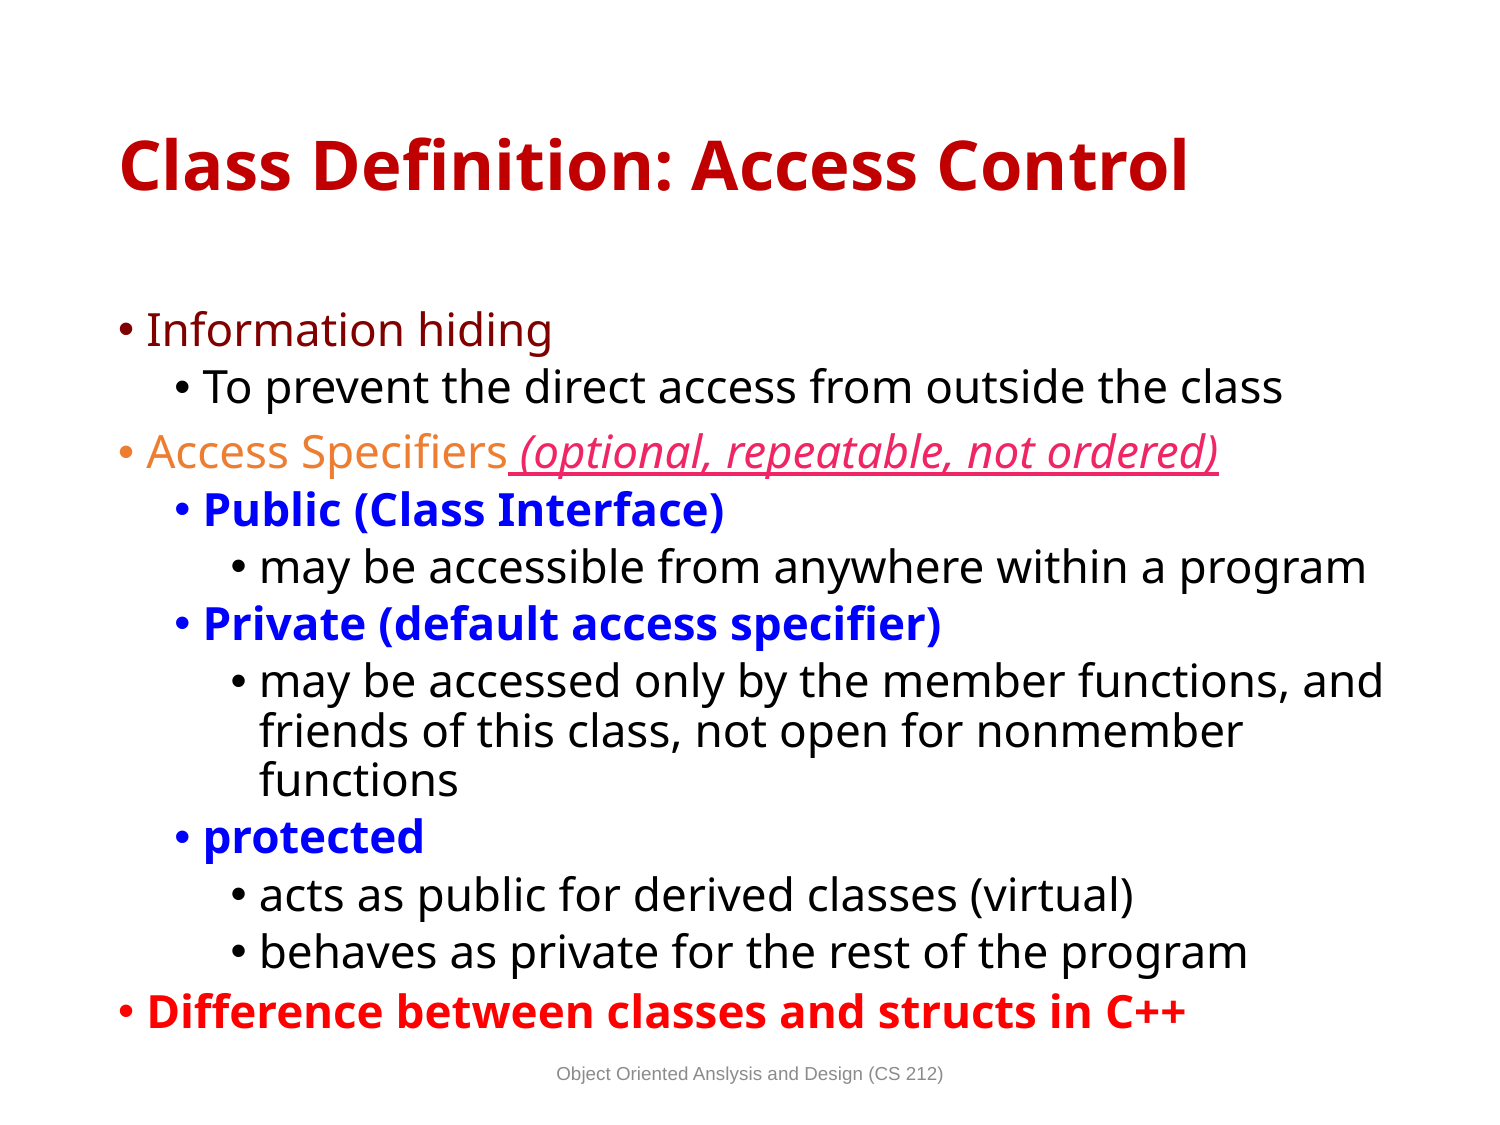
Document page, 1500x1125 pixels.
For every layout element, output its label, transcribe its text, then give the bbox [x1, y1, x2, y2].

title Class Definition: Access Control [103, 59, 1397, 278]
footer Object Oriented Anslysis and Design (CS 212) [496, 1042, 1004, 1103]
list Information hiding To prevent the direct access from outside the class Access Specifiers (optional, repeatable, not ordered) Public (Class Interface) may be accessible from anywhere within a program Private (default access specifier) may be accessed only by the member functions, and friends of this class, not open for nonmember functions protected acts as public for derived classes (virtual) behaves as private for the rest of the program Difference between classes and structs in C++ [103, 299, 1472, 1014]
